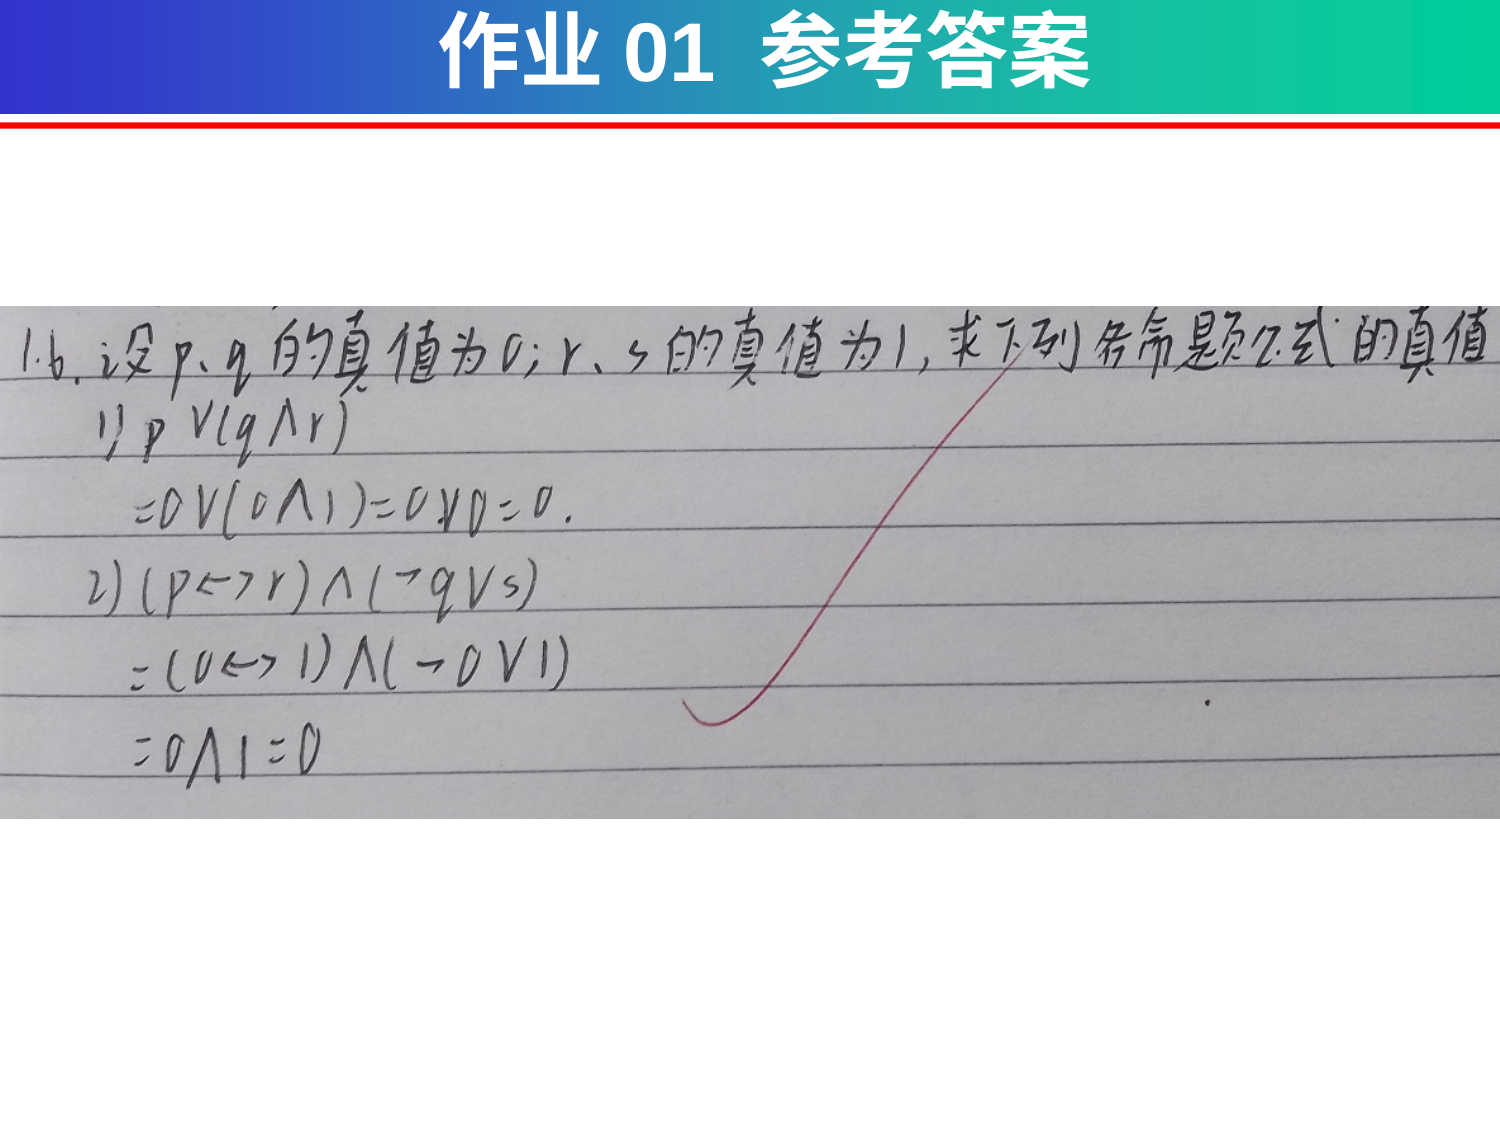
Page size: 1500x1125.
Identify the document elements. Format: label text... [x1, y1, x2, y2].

picture [0, 306, 1500, 819]
picture [0, 0, 1500, 114]
text_box 作业01 参考答案 [29, 0, 1500, 101]
